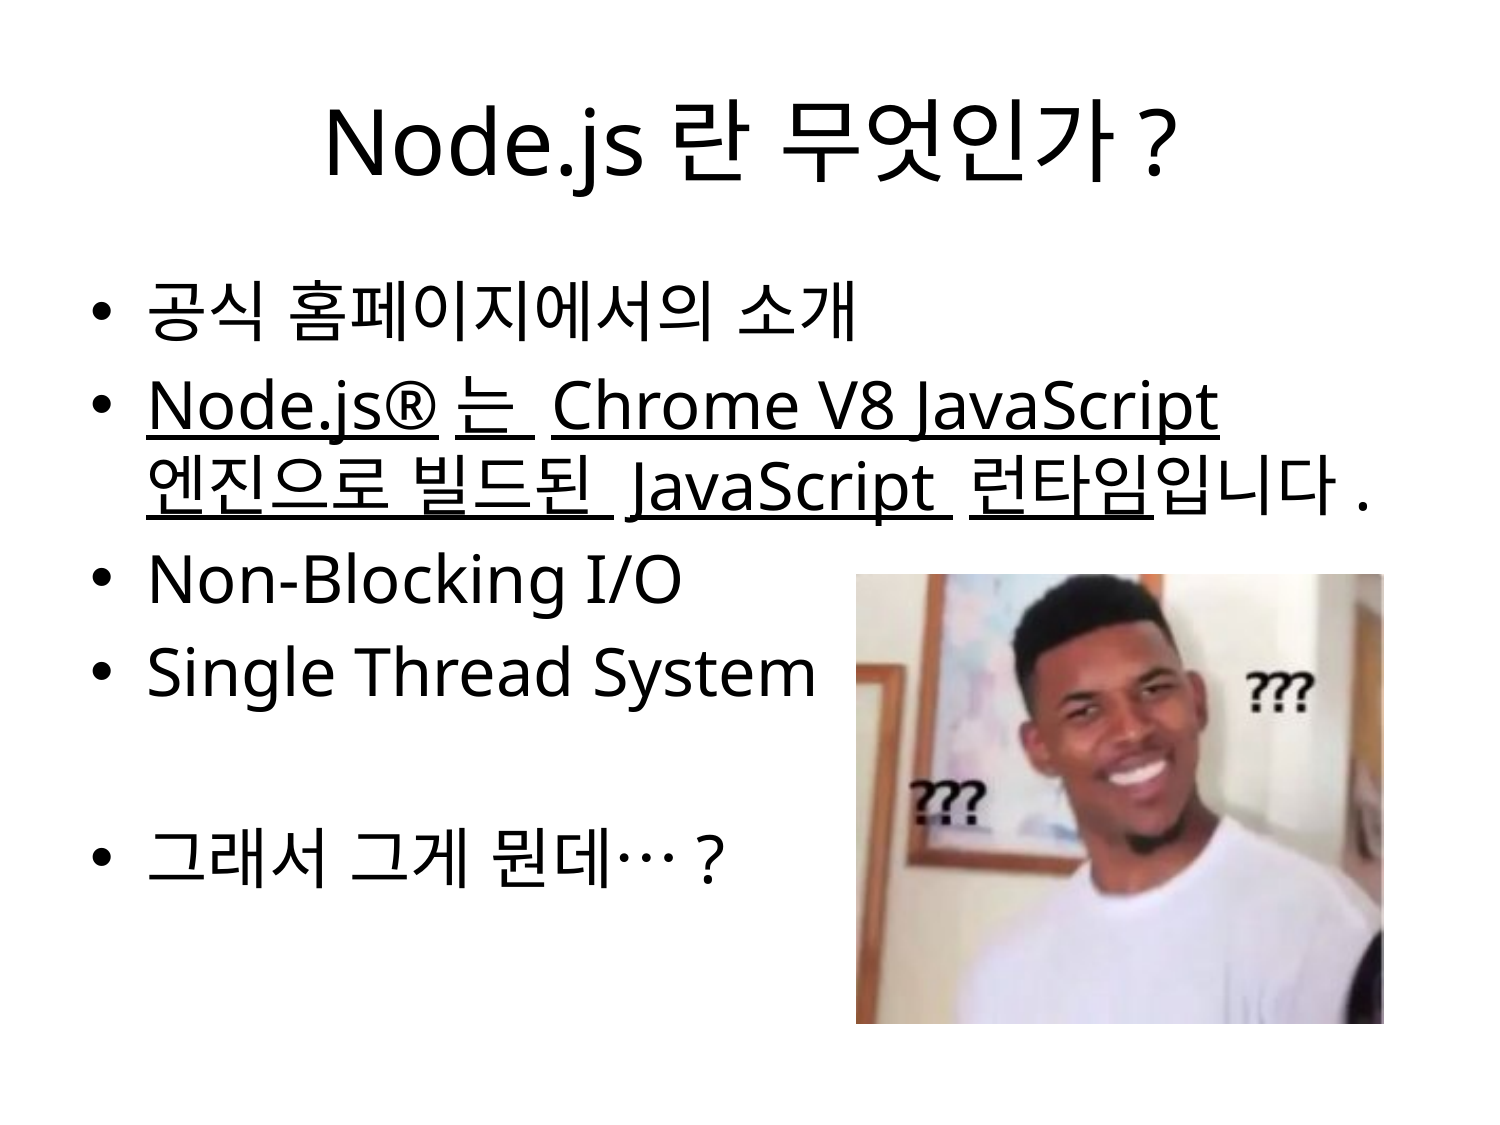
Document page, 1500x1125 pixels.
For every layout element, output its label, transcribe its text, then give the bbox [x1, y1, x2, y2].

title Node.js란 무엇인가? [75, 45, 1425, 233]
picture [856, 574, 1384, 1024]
list 공식 홈페이지에서의 소개 Node.js®는 Chrome V8 JavaScript 엔진으로 빌드된 JavaScript 런타임입니다. Non-Blocking I/O Single Thread System 그래서 그게 뭔데…? [75, 262, 1425, 1005]
